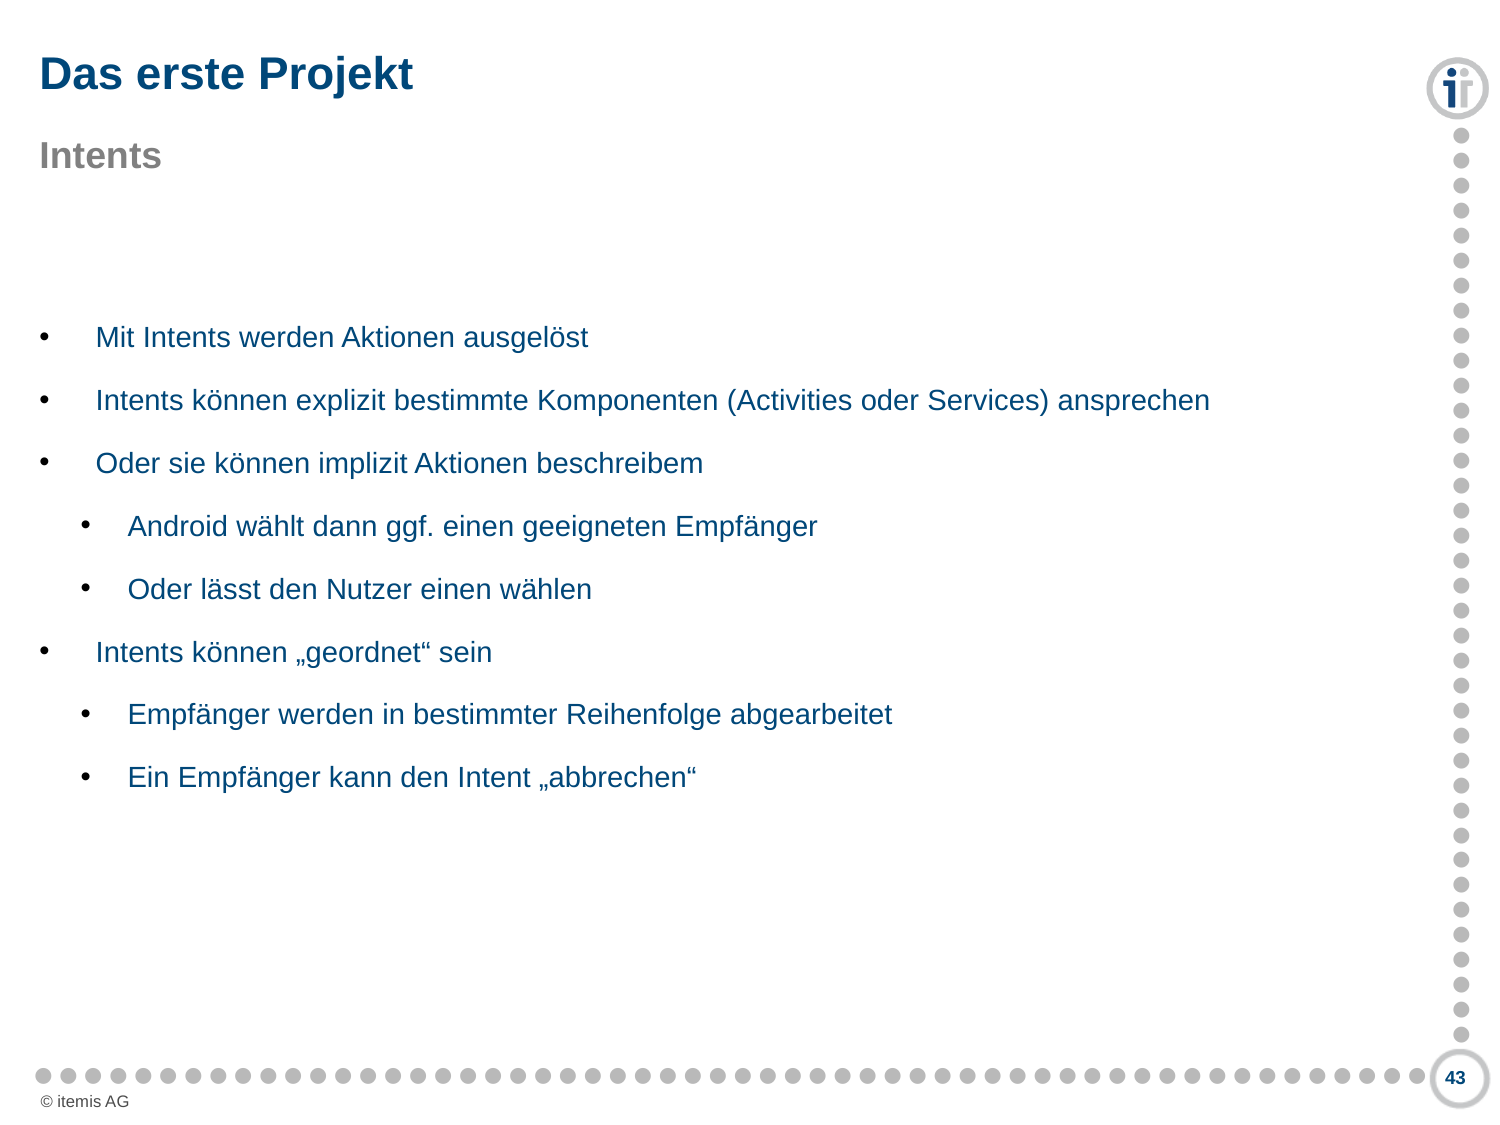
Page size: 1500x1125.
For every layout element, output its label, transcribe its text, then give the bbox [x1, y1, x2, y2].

subtitle Intents [39, 125, 1412, 232]
list Mit Intents werden Aktionen ausgelöst Intents können explizit bestimmte Komponenten (Activities oder Services) ansprechen Oder sie können implizit Aktionen beschreibem Android wählt dann ggf. einen geeigneten Empfänger Oder lässt den Nutzer einen wählen Intents können „geordnet“ sein Empfänger werden in bestimmter Reihenfolge abgearbeitet Ein Empfänger kann den Intent „abbrechen“ [39, 314, 1412, 1034]
picture [1425, 55, 1490, 121]
title Das erste Projekt [39, 48, 1412, 125]
picture [1426, 1046, 1492, 1112]
slide_number 43 [1428, 1067, 1493, 1095]
